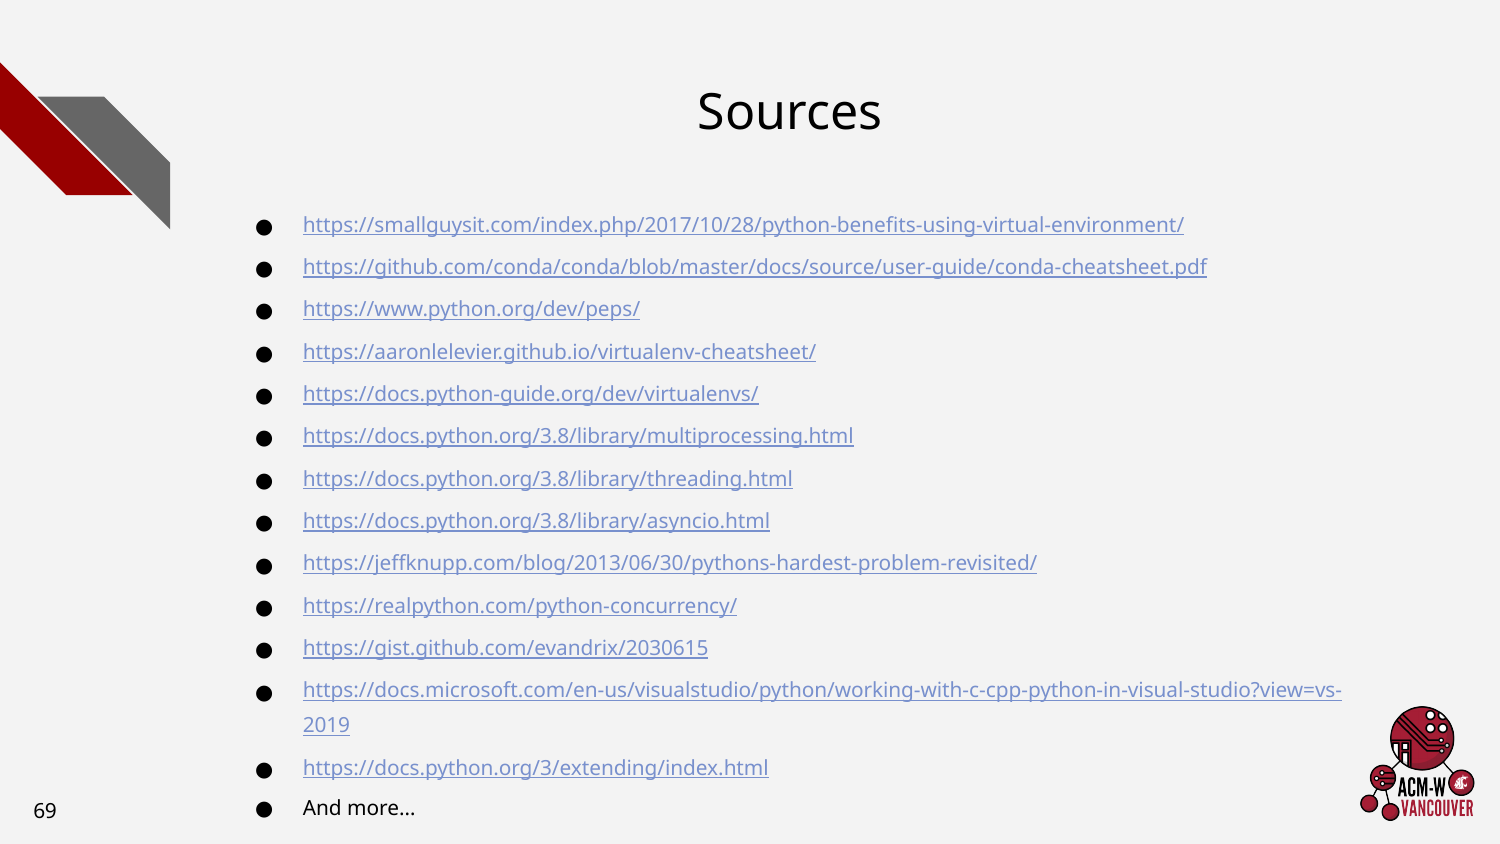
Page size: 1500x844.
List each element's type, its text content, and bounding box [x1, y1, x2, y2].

slide_number ‹#› [0, 779, 90, 844]
list https://smallguysit.com/index.php/2017/10/28/python-benefits-using-virtual-environment/ https://github.com/conda/conda/blob/master/docs/source/user-guide/conda-cheatsheet.pdf https://www.python.org/dev/peps/ https://aaronlelevier.github.io/virtualenv-cheatsheet/ https://docs.python-guide.org/dev/virtualenvs/ https://docs.python.org/3.8/library/multiprocessing.html https://docs.python.org/3.8/library/threading.html https://docs.python.org/3.8/library/asyncio.html https://jeffknupp.com/blog/2013/06/30/pythons-hardest-problem-revisited/ https://realpython.com/python-concurrency/ https://gist.github.com/evandrix/2030615 https://docs.microsoft.com/en-us/visualstudio/python/working-with-c-cpp-python-in-visual-studio?view=vs-2019 https://docs.python.org/3/extending/index.html And more… [212, 182, 1368, 660]
picture [1337, 683, 1500, 844]
title Sources [212, 64, 1368, 157]
